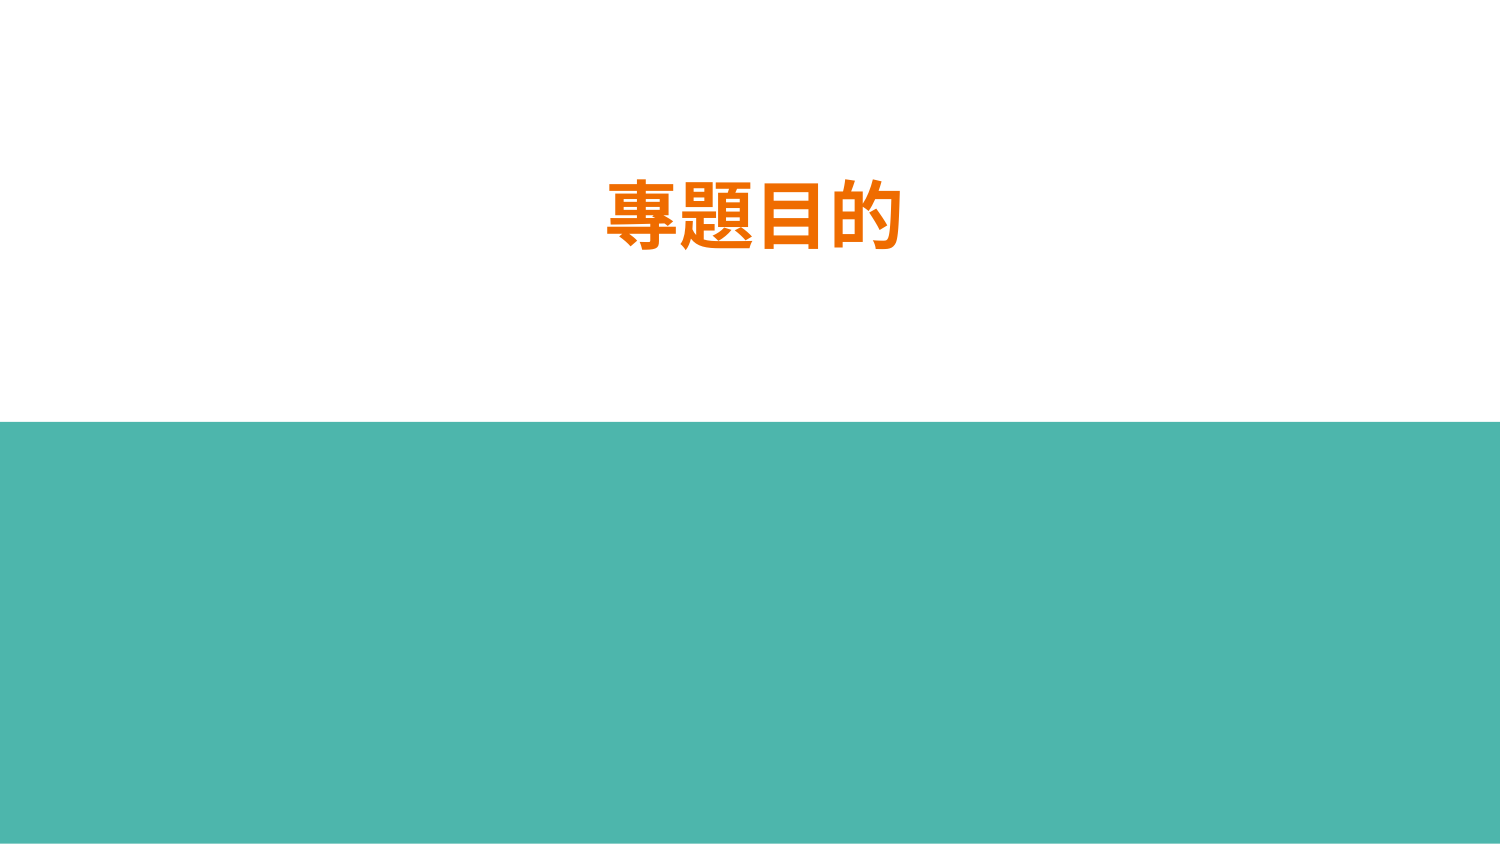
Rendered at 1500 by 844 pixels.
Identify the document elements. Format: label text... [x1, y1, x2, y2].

title 專題目的 [51, 133, 1458, 289]
